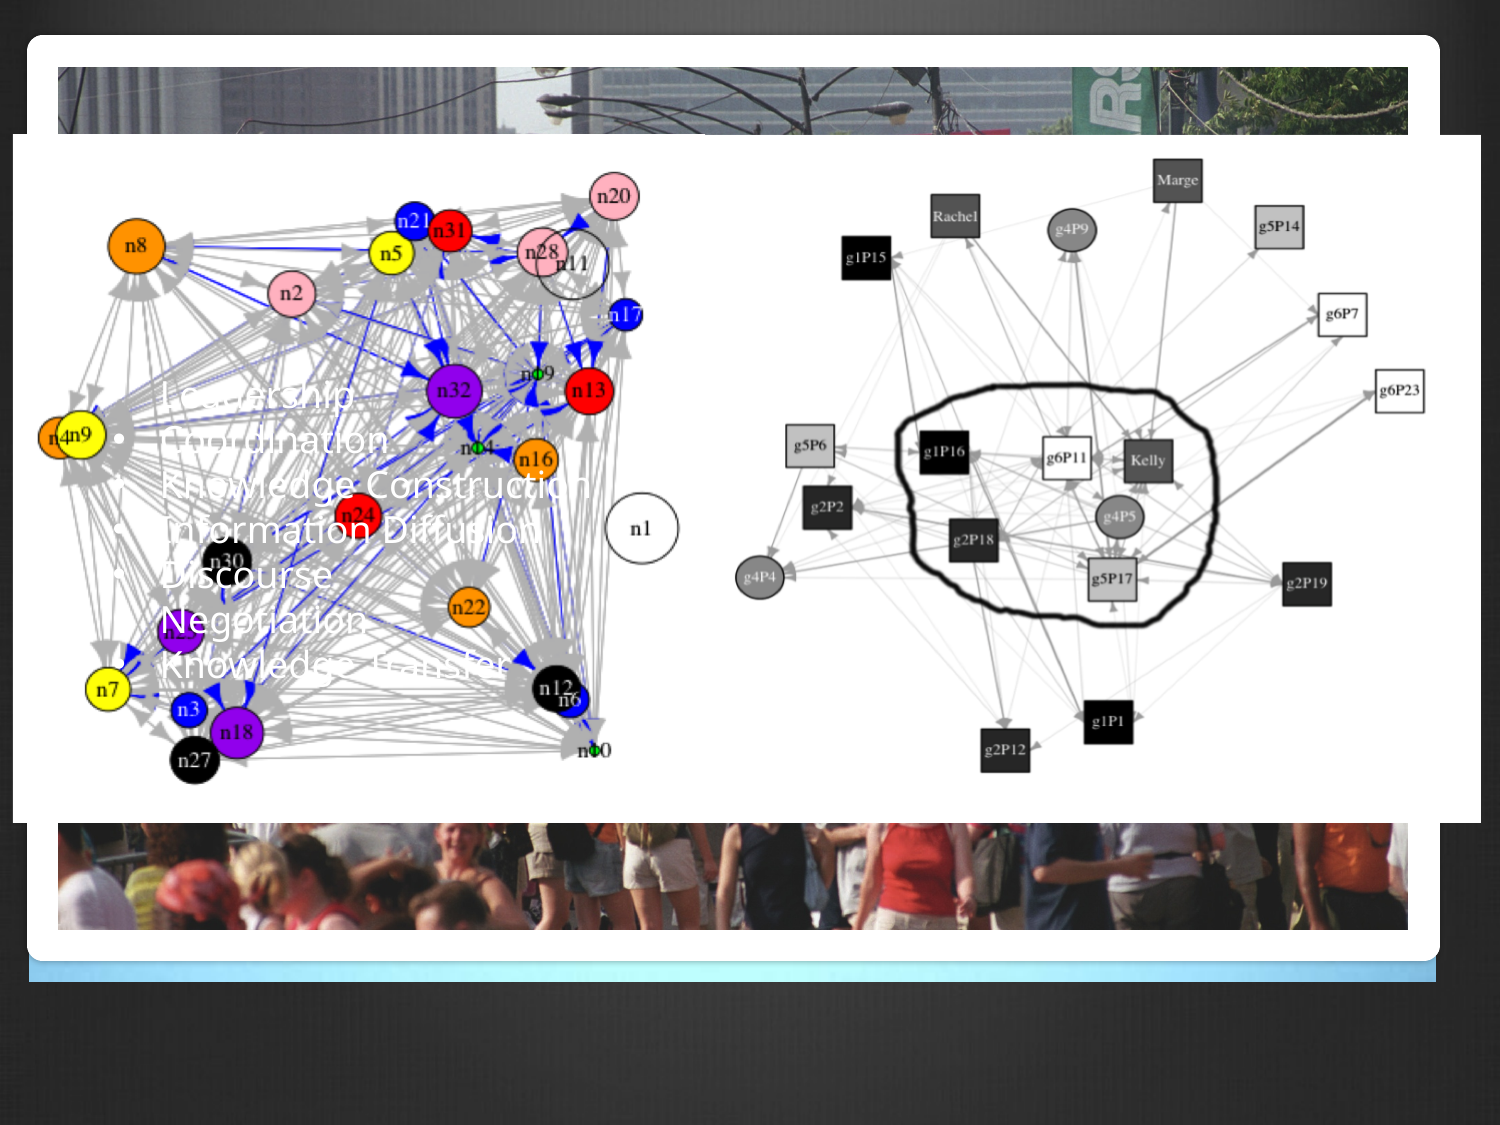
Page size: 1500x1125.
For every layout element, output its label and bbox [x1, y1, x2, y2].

picture [12, 45, 1482, 983]
